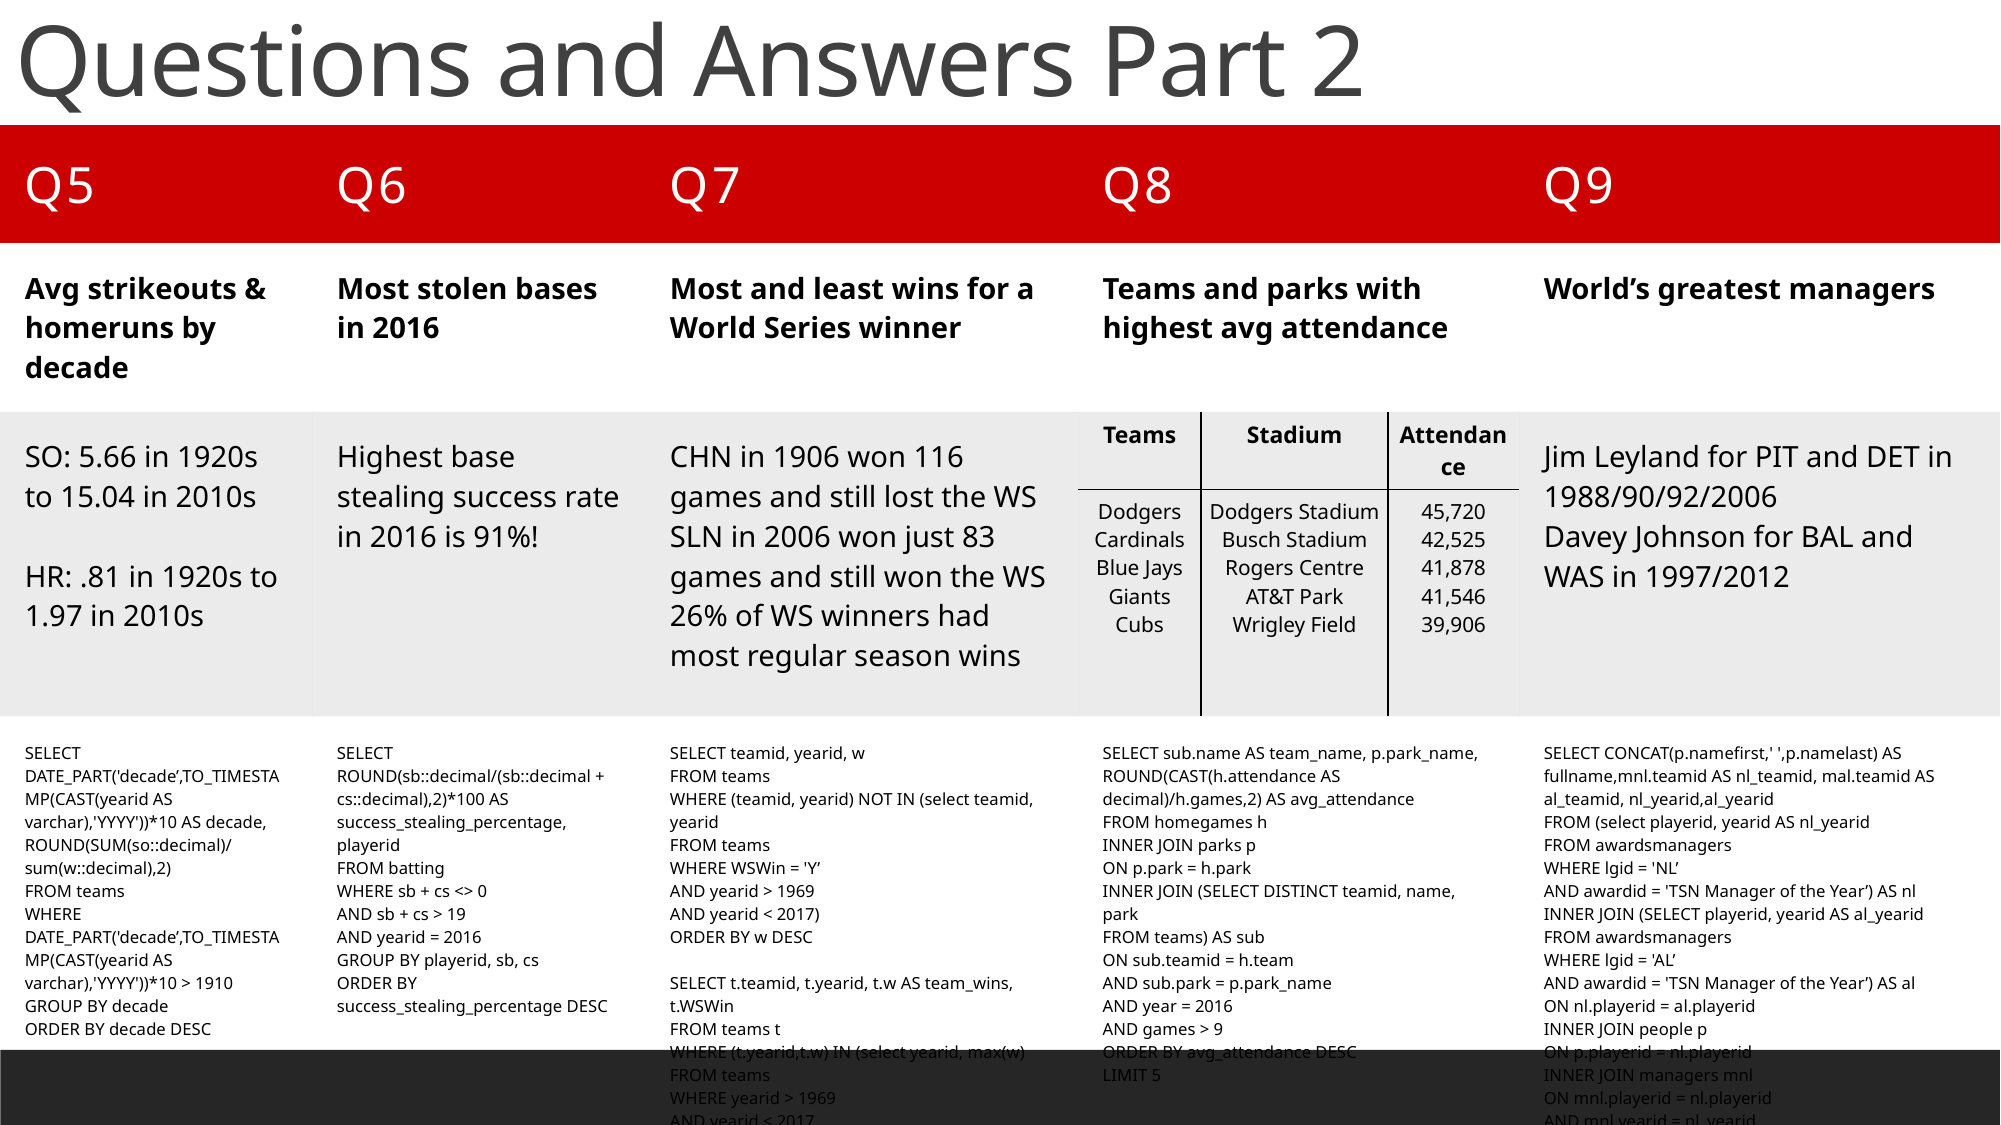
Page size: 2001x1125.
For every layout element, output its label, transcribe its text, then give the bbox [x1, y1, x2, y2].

table_header Q9 [1519, 125, 2000, 243]
table_cell Dodgers Stadium Busch Stadium Rogers Centre AT&T Park Wrigley Field [1202, 490, 1387, 716]
table_header Q8 [1078, 125, 1519, 243]
table_cell SELECT teamid, yearid, w FROM teams WHERE (teamid, yearid) NOT IN (select teamid, yearid FROM teams WHERE WSWin = 'Y’ AND yearid > 1969 AND yearid < 2017) ORDER BY w DESC SELECT t.teamid, t.yearid, t.w AS team_wins, t.WSWin FROM teams t WHERE (t.yearid,t.w) IN (select yearid, max(w) FROM teams WHERE yearid > 1969 AND yearid < 2017 GROUP BY yearid) AND WSWin = 'Y’ AND t.yearid > 1969 AND t.yearid < 2017 [645, 716, 1078, 1125]
table_cell SELECT DATE_PART('decade’,TO_TIMESTAMP(CAST(yearid AS varchar),'YYYY'))*10 AS decade, ROUND(SUM(so::decimal)/sum(w::decimal),2) FROM teams WHERE DATE_PART('decade’,TO_TIMESTAMP(CAST(yearid AS varchar),'YYYY'))*10 > 1910 GROUP BY decade ORDER BY decade DESC [0, 716, 312, 1125]
table_cell SELECT CONCAT(p.namefirst,' ',p.namelast) AS fullname,mnl.teamid AS nl_teamid, mal.teamid AS al_teamid, nl_yearid,al_yearid FROM (select playerid, yearid AS nl_yearid FROM awardsmanagers WHERE lgid = 'NL’ AND awardid = 'TSN Manager of the Year’) AS nl INNER JOIN (SELECT playerid, yearid AS al_yearid FROM awardsmanagers WHERE lgid = 'AL’ AND awardid = 'TSN Manager of the Year’) AS al ON nl.playerid = al.playerid INNER JOIN people p ON p.playerid = nl.playerid INNER JOIN managers mnl ON mnl.playerid = nl.playerid AND mnl.yearid = nl_yearid INNER JOIN managers mal ON mal.playerid = al.playerid AND mal.yearid = al_yearid [1519, 716, 2000, 1125]
table_header Q7 [645, 125, 1078, 243]
table_cell World’s greatest managers [1519, 243, 2000, 412]
table_cell Jim Leyland for PIT and DET in 1988/90/92/2006 Davey Johnson for BAL and WAS in 1997/2012 [1519, 412, 2000, 716]
table_cell SO: 5.66 in 1920s to 15.04 in 2010s HR: .81 in 1920s to 1.97 in 2010s [0, 412, 312, 716]
table_cell SELECT ROUND(sb::decimal/(sb::decimal + cs::decimal),2)*100 AS success_stealing_percentage, playerid FROM batting WHERE sb + cs <> 0 AND sb + cs > 19 AND yearid = 2016 GROUP BY playerid, sb, cs ORDER BY success_stealing_percentage DESC [312, 716, 645, 1125]
table_cell Most and least wins for a World Series winner [645, 243, 1078, 412]
table_cell SELECT sub.name AS team_name, p.park_name, ROUND(CAST(h.attendance AS decimal)/h.games,2) AS avg_attendance FROM homegames h INNER JOIN parks p ON p.park = h.park INNER JOIN (SELECT DISTINCT teamid, name, park FROM teams) AS sub ON sub.teamid = h.team AND sub.park = p.park_name AND year = 2016 AND games > 9 ORDER BY avg_attendance DESC LIMIT 5 [1078, 716, 1519, 1125]
table_header Q5 [0, 125, 312, 243]
table_cell Teams and parks with highest avg attendance [1078, 243, 1519, 412]
table_cell Teams [1078, 412, 1200, 489]
title Questions and Answers Part 2 [0, 0, 2000, 125]
table_cell Highest base stealing success rate in 2016 is 91%! [312, 412, 645, 716]
table_cell Dodgers Cardinals Blue Jays Giants Cubs [1078, 490, 1200, 716]
table_header Q6 [312, 125, 645, 243]
table_cell Most stolen bases in 2016 [312, 243, 645, 412]
table_cell Stadium [1202, 412, 1387, 489]
table_cell 45,720 42,525 41,878 41,546 39,906 [1389, 490, 1519, 716]
table_cell Avg strikeouts & homeruns by decade [0, 243, 312, 412]
table_cell CHN in 1906 won 116 games and still lost the WS SLN in 2006 won just 83 games and still won the WS 26% of WS winners had most regular season wins [645, 412, 1078, 716]
table_cell Attendance [1389, 412, 1519, 489]
